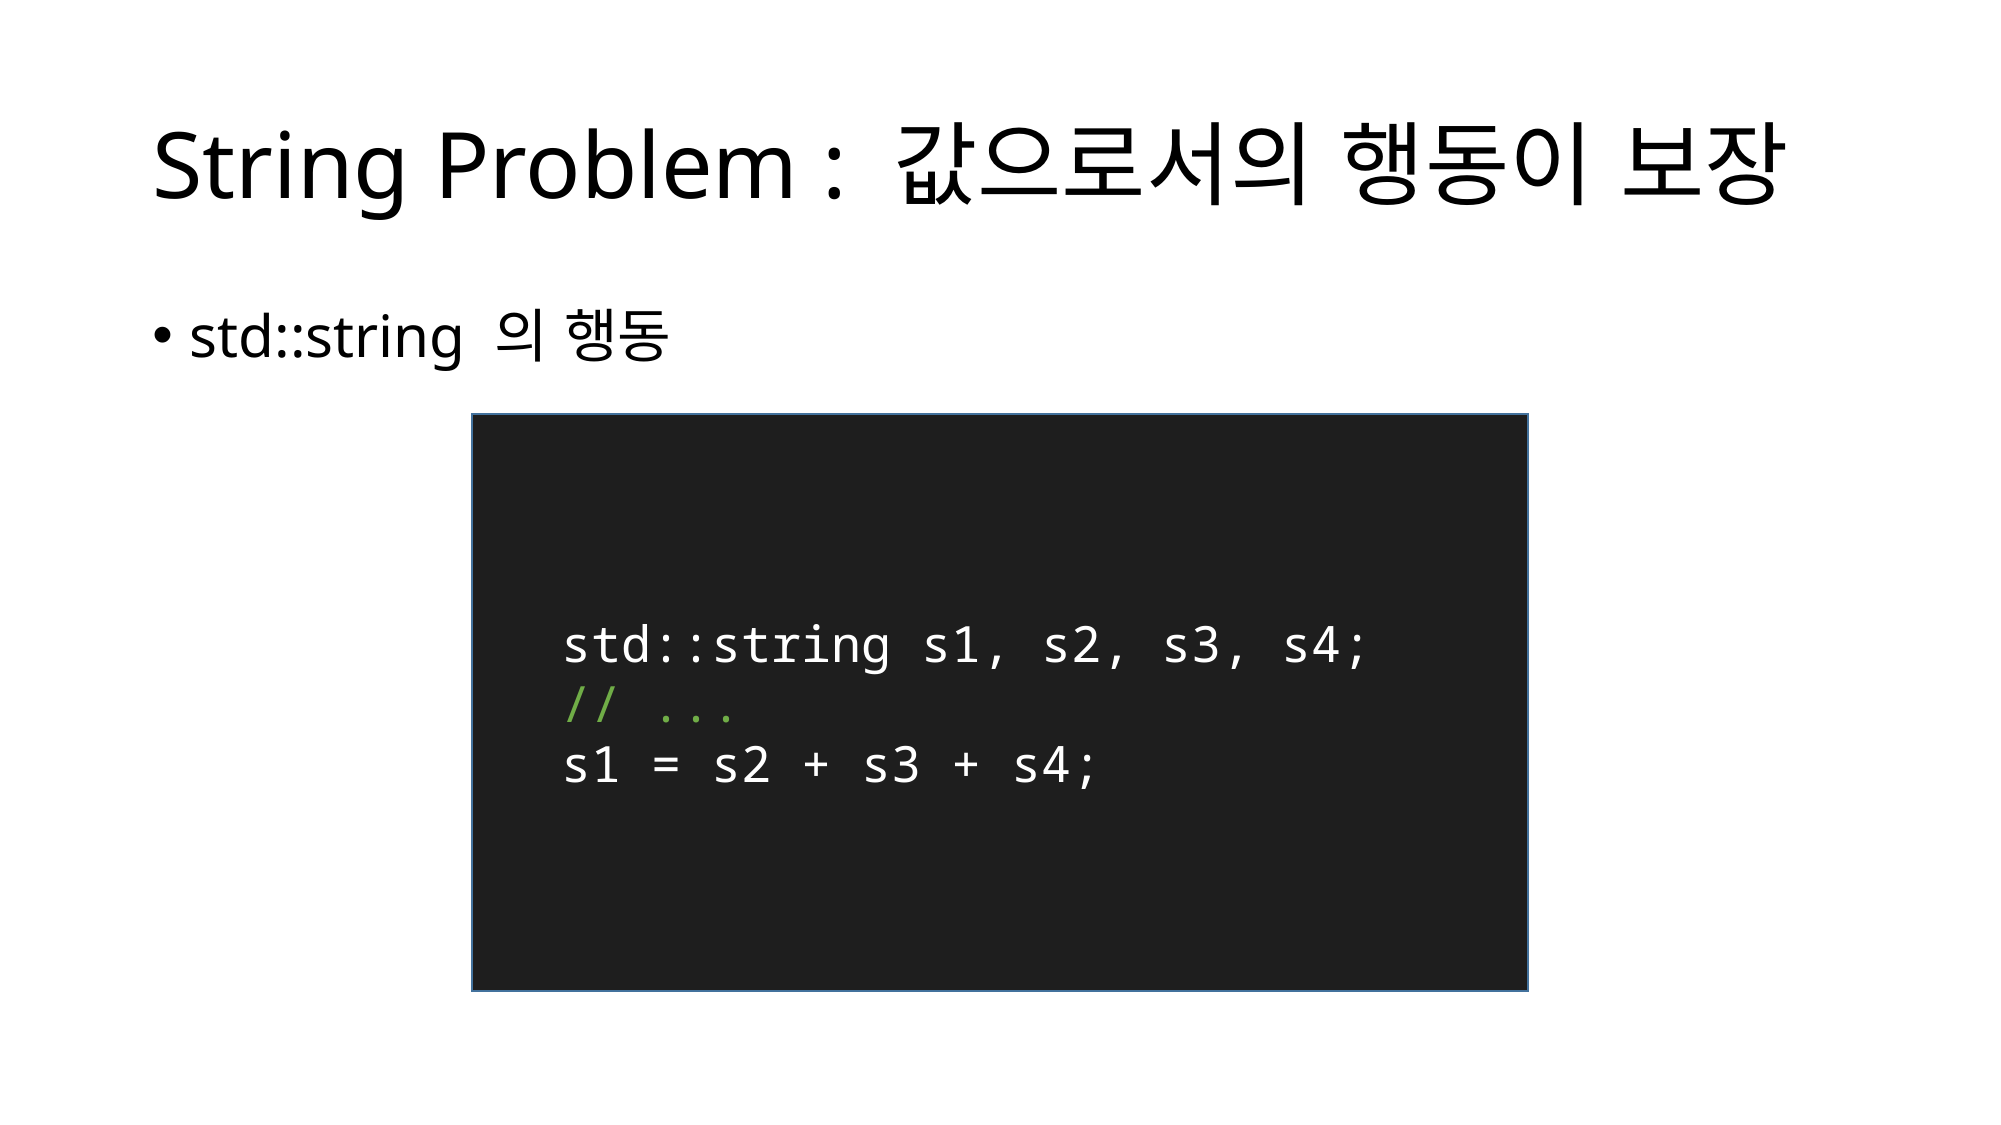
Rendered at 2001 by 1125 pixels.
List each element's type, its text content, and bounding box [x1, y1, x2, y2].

title String Problem : 값으로서의 행동이 보장 [137, 59, 1863, 278]
text_box std::string s1, s2, s3, s4; // ... s1 = s2 + s3 + s4; [471, 413, 1529, 992]
list std::string 의 행동 [137, 299, 1863, 1014]
